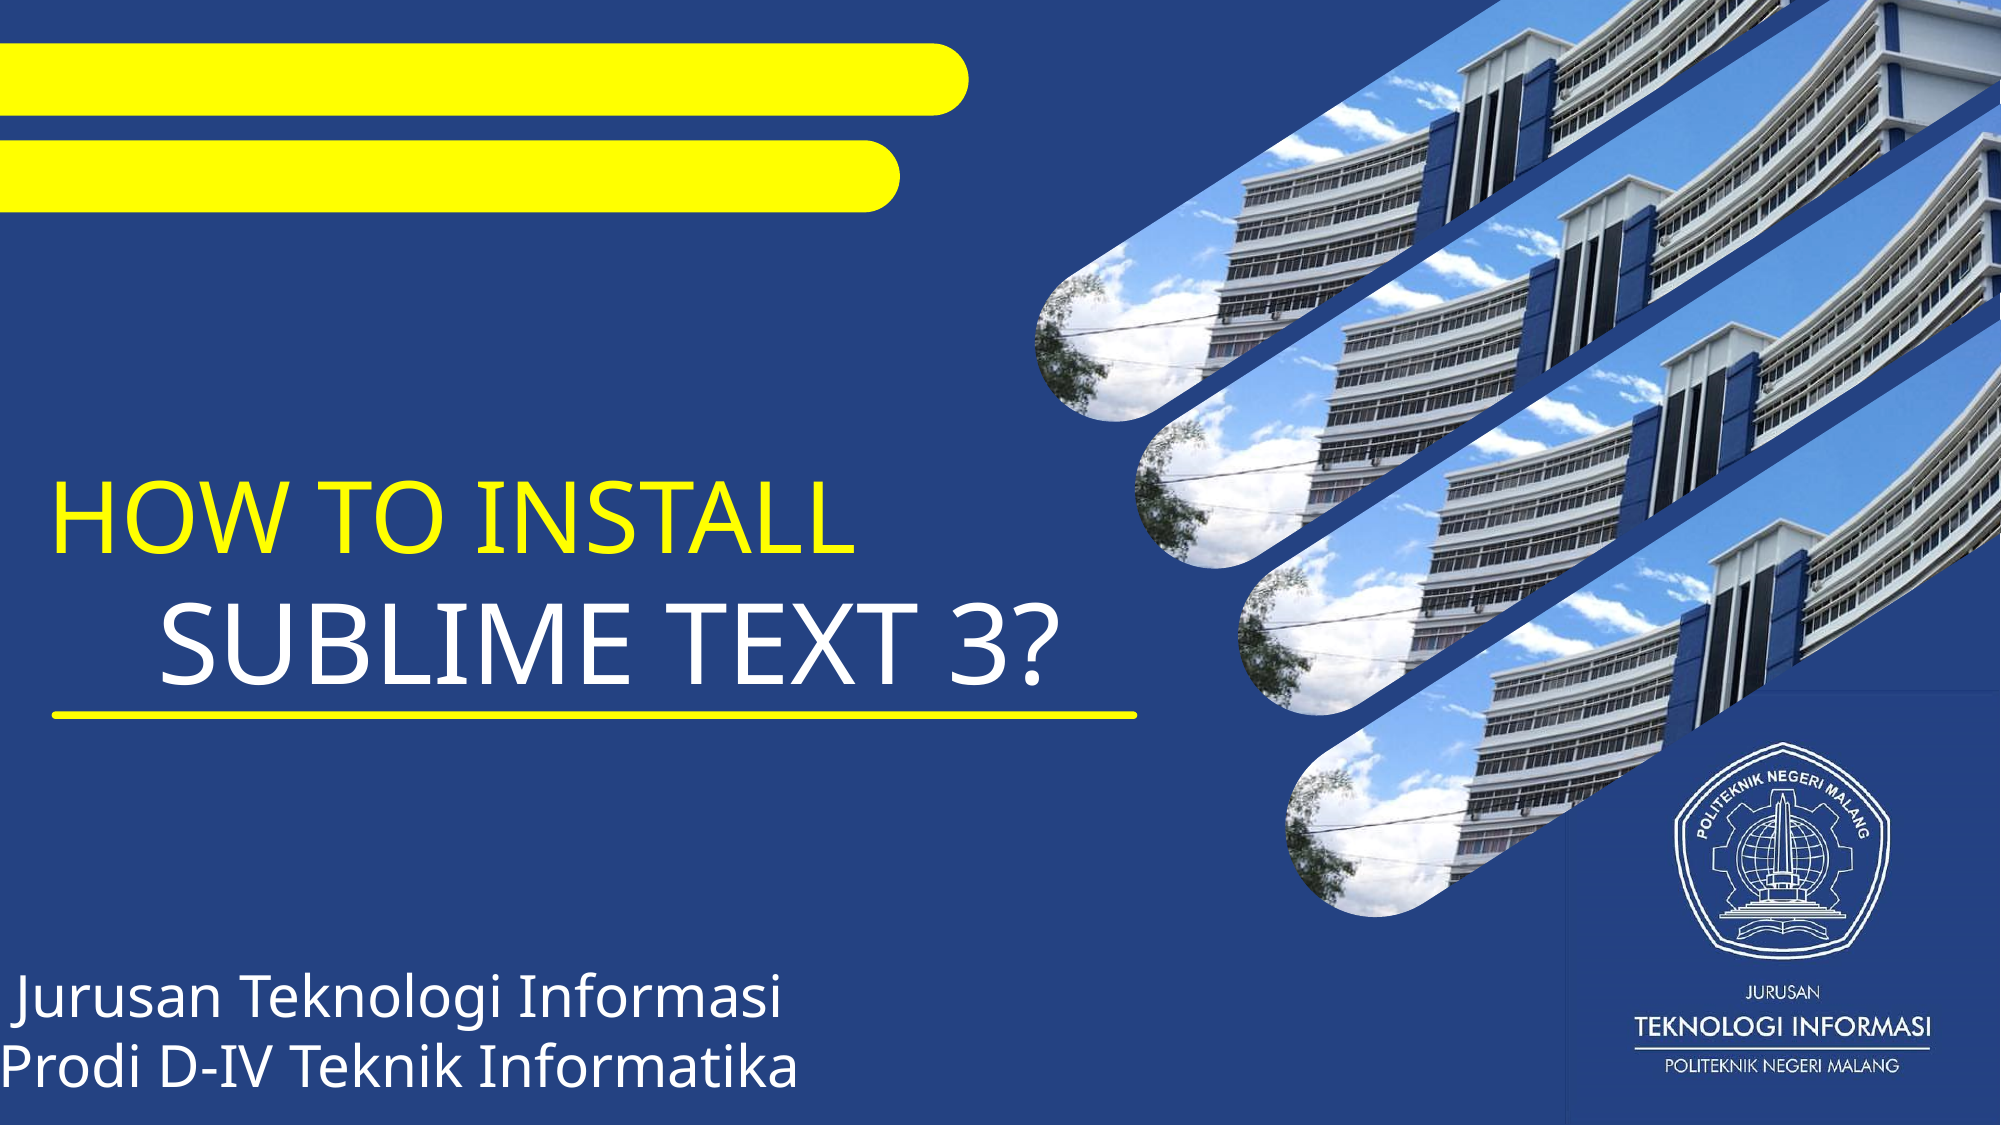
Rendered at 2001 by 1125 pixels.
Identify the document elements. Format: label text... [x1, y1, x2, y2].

picture [1285, 620, 2000, 1125]
text_box [50, 710, 1139, 720]
text_box [0, 139, 901, 214]
text_box [0, 42, 946, 117]
text_box HOW TO INSTALL [32, 445, 946, 581]
picture [1238, 620, 1490, 716]
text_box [946, 0, 2000, 620]
text_box SUBLIME TEXT 3? [142, 564, 1077, 710]
text_box Jurusan Teknologi Informasi Prodi D-IV Teknik Informatika [0, 951, 988, 1107]
